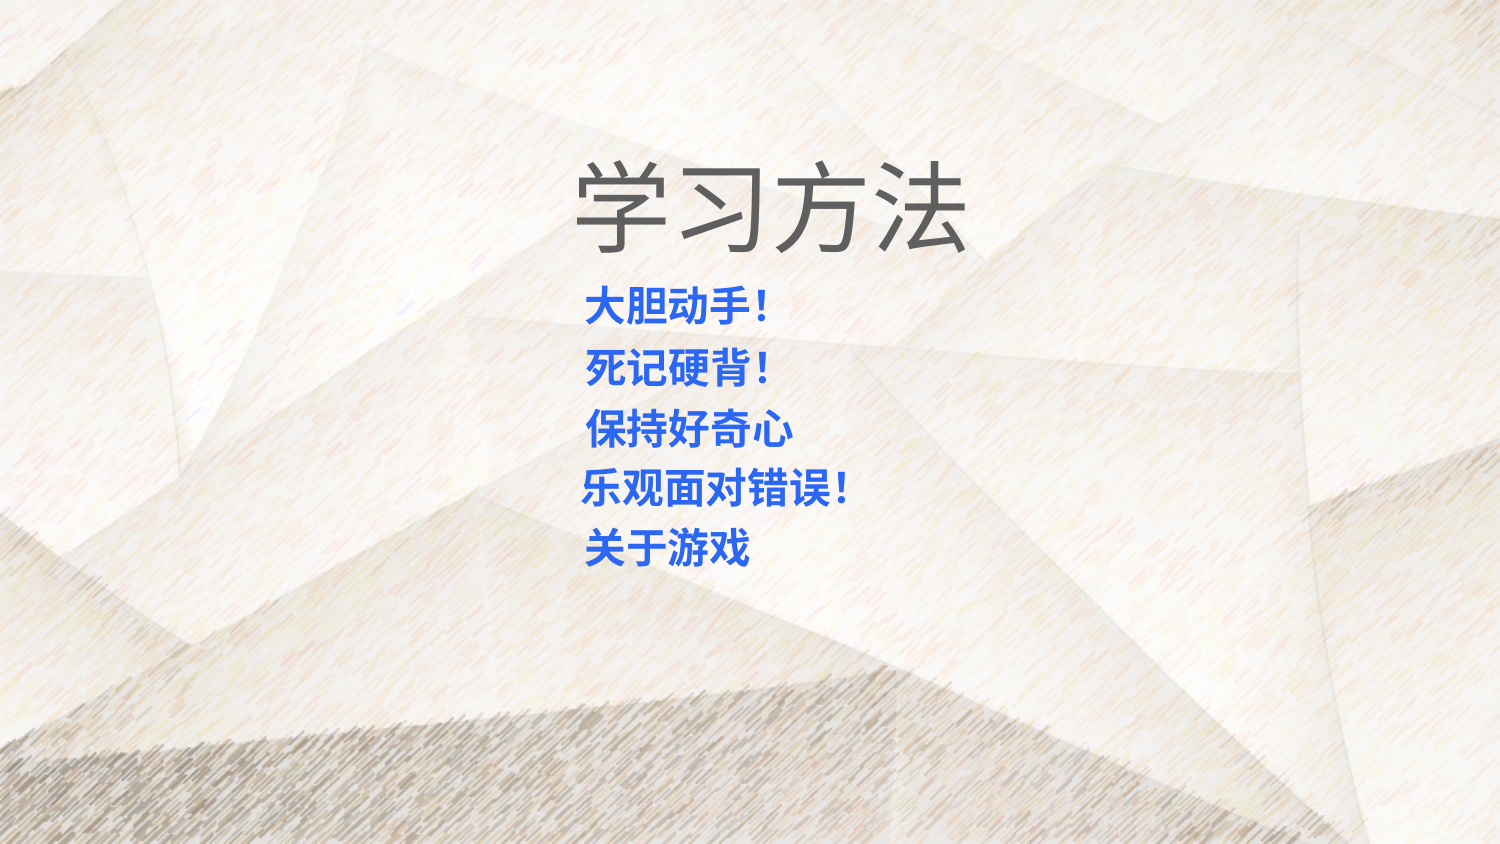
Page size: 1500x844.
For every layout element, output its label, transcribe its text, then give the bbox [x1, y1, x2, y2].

text_box 学习方法 [292, 138, 1250, 274]
text_box 保持好奇心 [569, 400, 809, 454]
text_box 关于游戏 [569, 514, 767, 580]
text_box 乐观面对错误！ [565, 454, 888, 520]
text_box 死记硬背！ [569, 334, 809, 400]
picture [0, 0, 1500, 844]
text_box 大胆动手！ [569, 274, 809, 334]
